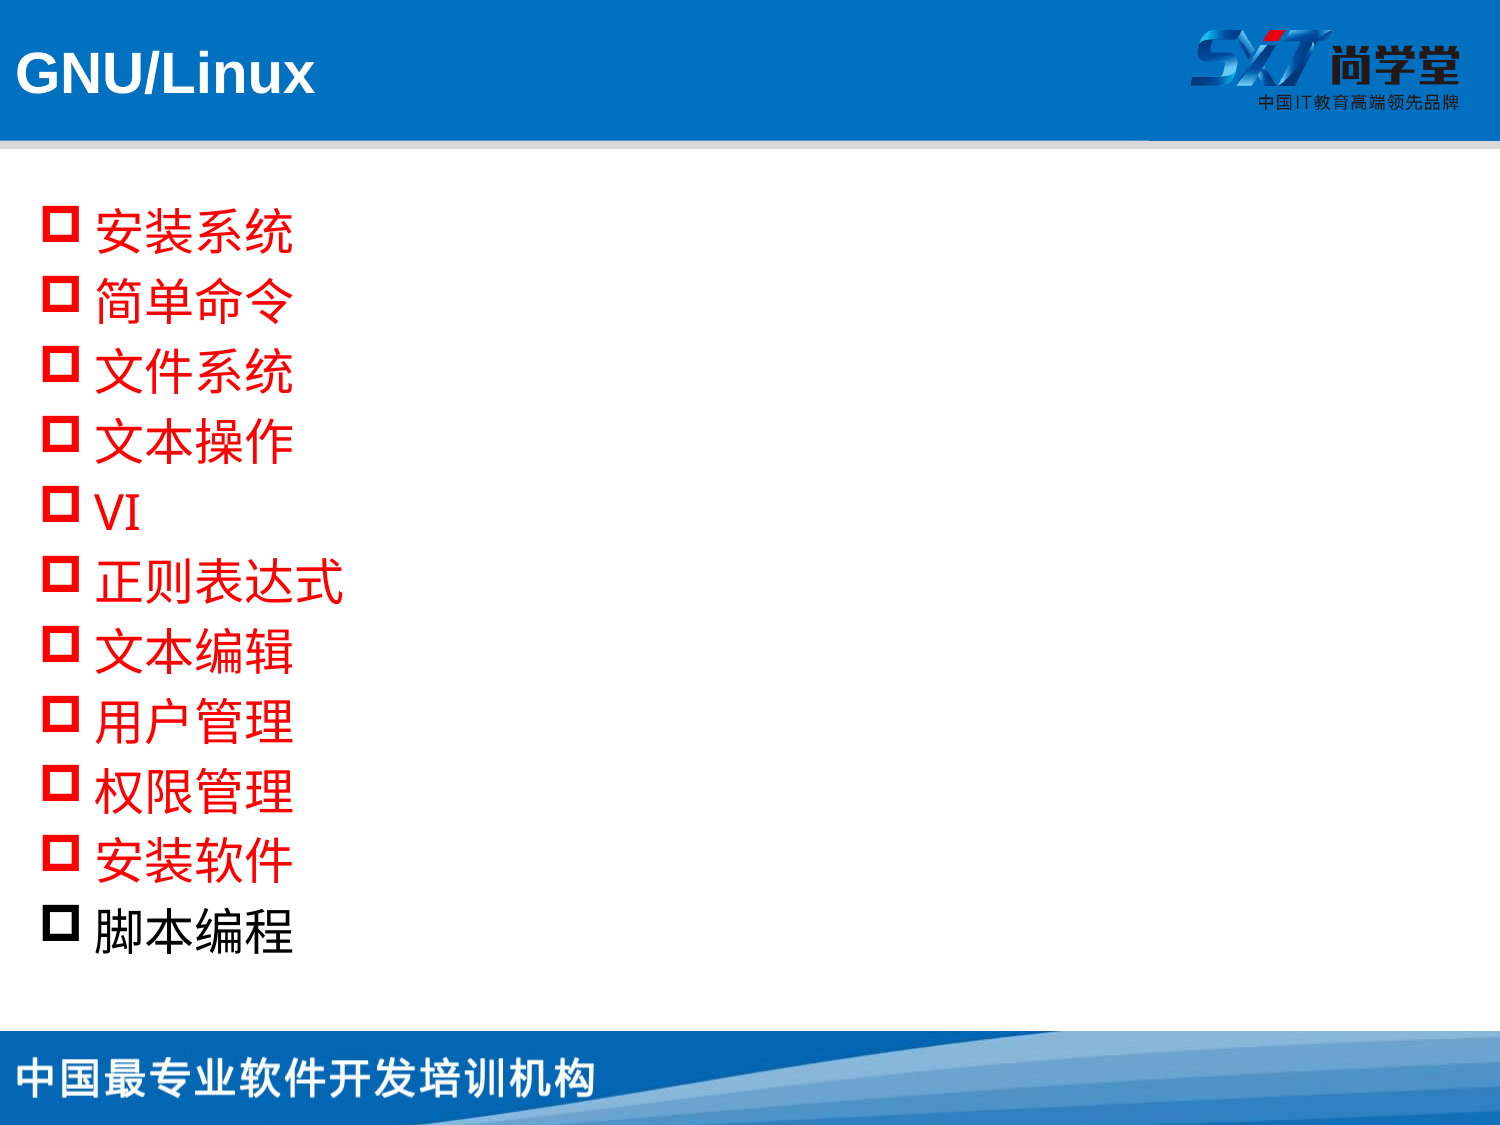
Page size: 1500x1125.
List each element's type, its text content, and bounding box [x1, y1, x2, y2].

list 安装系统 简单命令 文件系统 文本操作 VI 正则表达式 文本编辑 用户管理 权限管理 安装软件 脚本编程 [23, 164, 1465, 997]
picture [1161, 0, 1500, 141]
picture [0, 1031, 1500, 1125]
title GNU/Linux [0, 0, 1161, 141]
